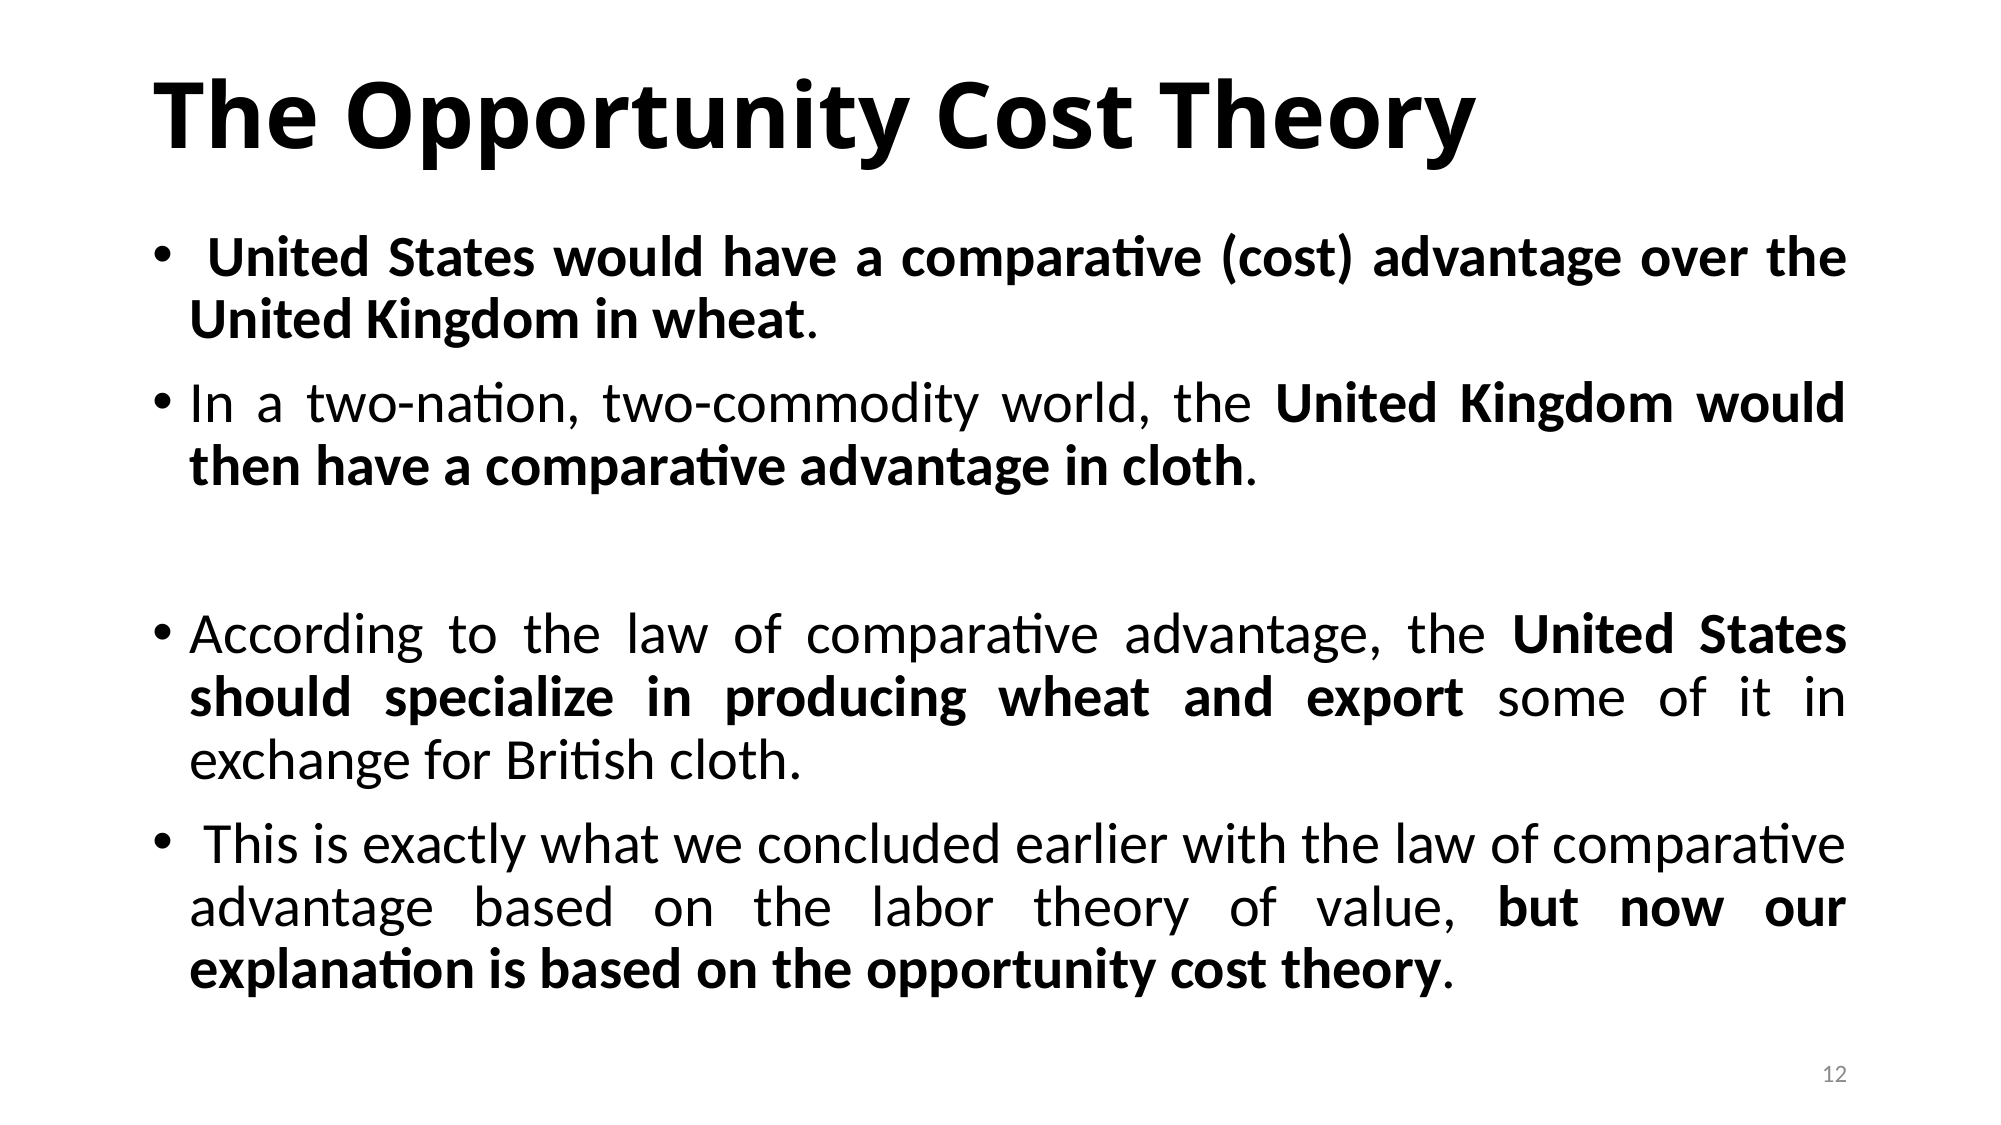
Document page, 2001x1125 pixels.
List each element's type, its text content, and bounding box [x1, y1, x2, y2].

slide_number 12 [1412, 1042, 1863, 1103]
list United States would have a comparative (cost) advantage over the United Kingdom in wheat. In a two-nation, two-commodity world, the United Kingdom would then have a comparative advantage in cloth. According to the law of comparative advantage, the United States should specialize in producing wheat and export some of it in exchange for British cloth. This is exactly what we concluded earlier with the law of comparative advantage based on the labor theory of value, but now our explanation is based on the opportunity cost theory. [137, 218, 1863, 1014]
title The Opportunity Cost Theory [137, 59, 1863, 178]
